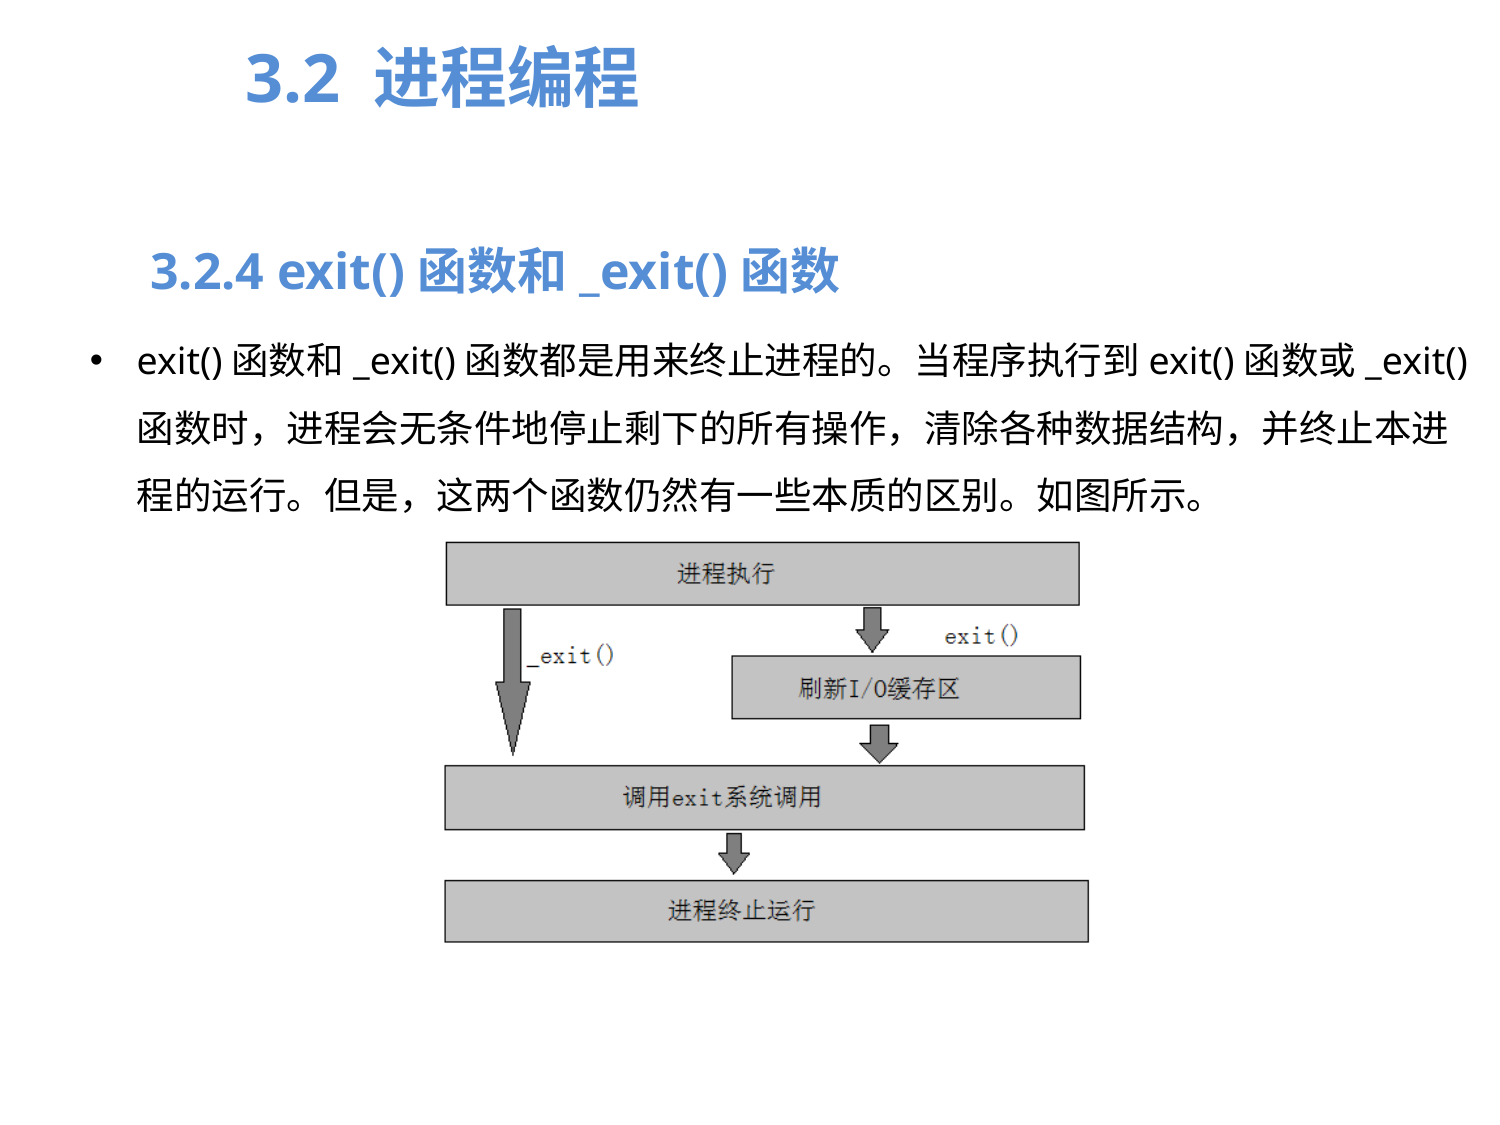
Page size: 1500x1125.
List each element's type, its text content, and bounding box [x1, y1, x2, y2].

text_box exit()函数和_exit()函数都是用来终止进程的。当程序执行到exit()函数或_exit()函数时，进程会无条件地停止剩下的所有操作，清除各种数据结构，并终止本进程的运行。但是，这两个函数仍然有一些本质的区别。如图所示。 [0, 307, 1500, 525]
picture [442, 538, 1093, 948]
text_box 3.2.4 exit()函数和_exit()函数 [135, 231, 975, 307]
text_box 3.2 进程编程 [230, 29, 1069, 122]
